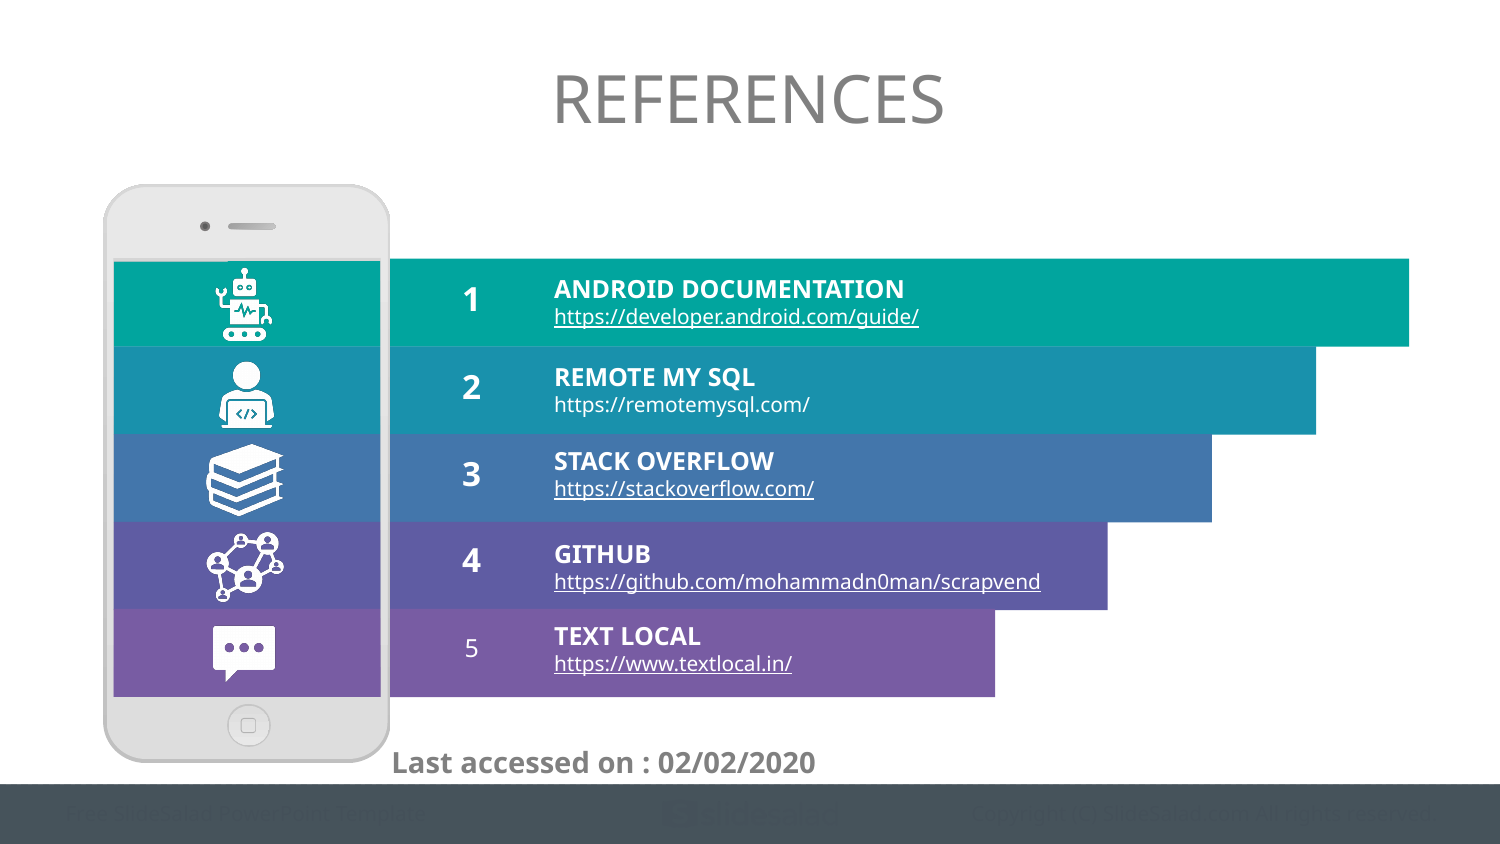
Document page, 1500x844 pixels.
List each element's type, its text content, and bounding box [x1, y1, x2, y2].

text_box 5 [426, 636, 517, 664]
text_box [102, 184, 391, 764]
text_box STACK OVERFLOW https://stackoverflow.com/ [554, 445, 1177, 504]
text_box [395, 520, 1110, 612]
picture [201, 261, 288, 433]
text_box Last accessed on : 02/02/2020 [391, 744, 927, 780]
text_box 1 [426, 282, 517, 319]
title REFERENCES [62, 55, 1436, 138]
text_box REMOTE MY SQL https://remotemysql.com/ [554, 361, 1289, 417]
text_box [395, 607, 997, 699]
text_box 4 [426, 543, 517, 580]
text_box [0, 784, 1500, 844]
text_box 2 [426, 370, 517, 407]
picture [200, 436, 289, 698]
text_box [395, 432, 1214, 524]
text_box [395, 256, 1411, 349]
text_box 3 [426, 457, 517, 494]
text_box GITHUB https://github.com/mohammadn0man/scrapvend [554, 538, 1077, 597]
text_box [395, 344, 1318, 437]
text_box TEXT LOCAL https://www.textlocal.in/ [554, 620, 996, 679]
text_box ANDROID DOCUMENTATION https://developer.android.com/guide/ [554, 273, 1316, 332]
